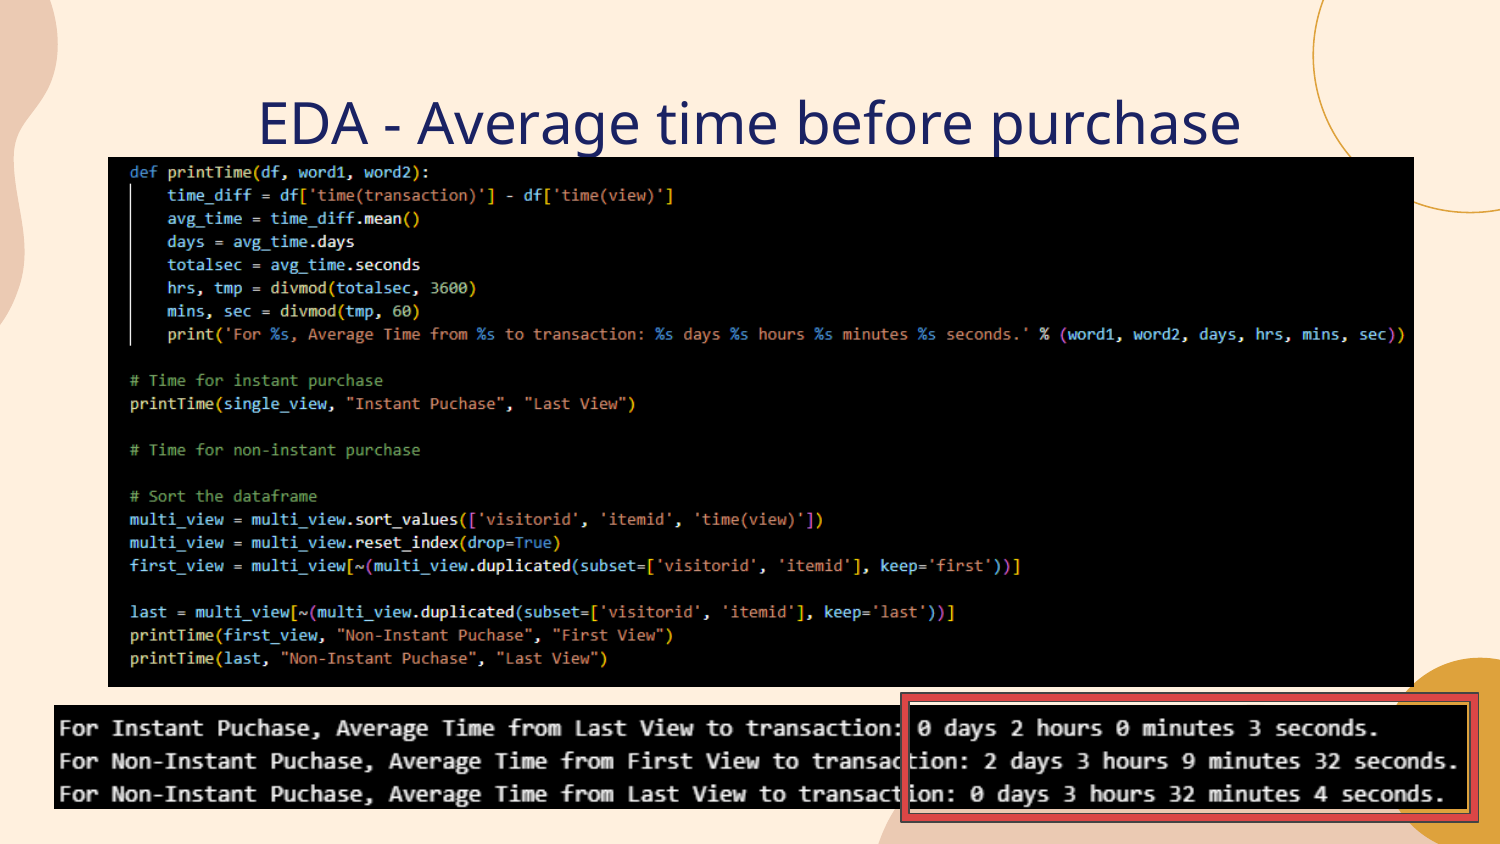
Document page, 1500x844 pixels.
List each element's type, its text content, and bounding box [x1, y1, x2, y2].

picture [54, 705, 1467, 809]
picture [107, 156, 1414, 687]
title EDA - Average time before purchase [116, 71, 1383, 155]
text_box [900, 692, 1479, 823]
